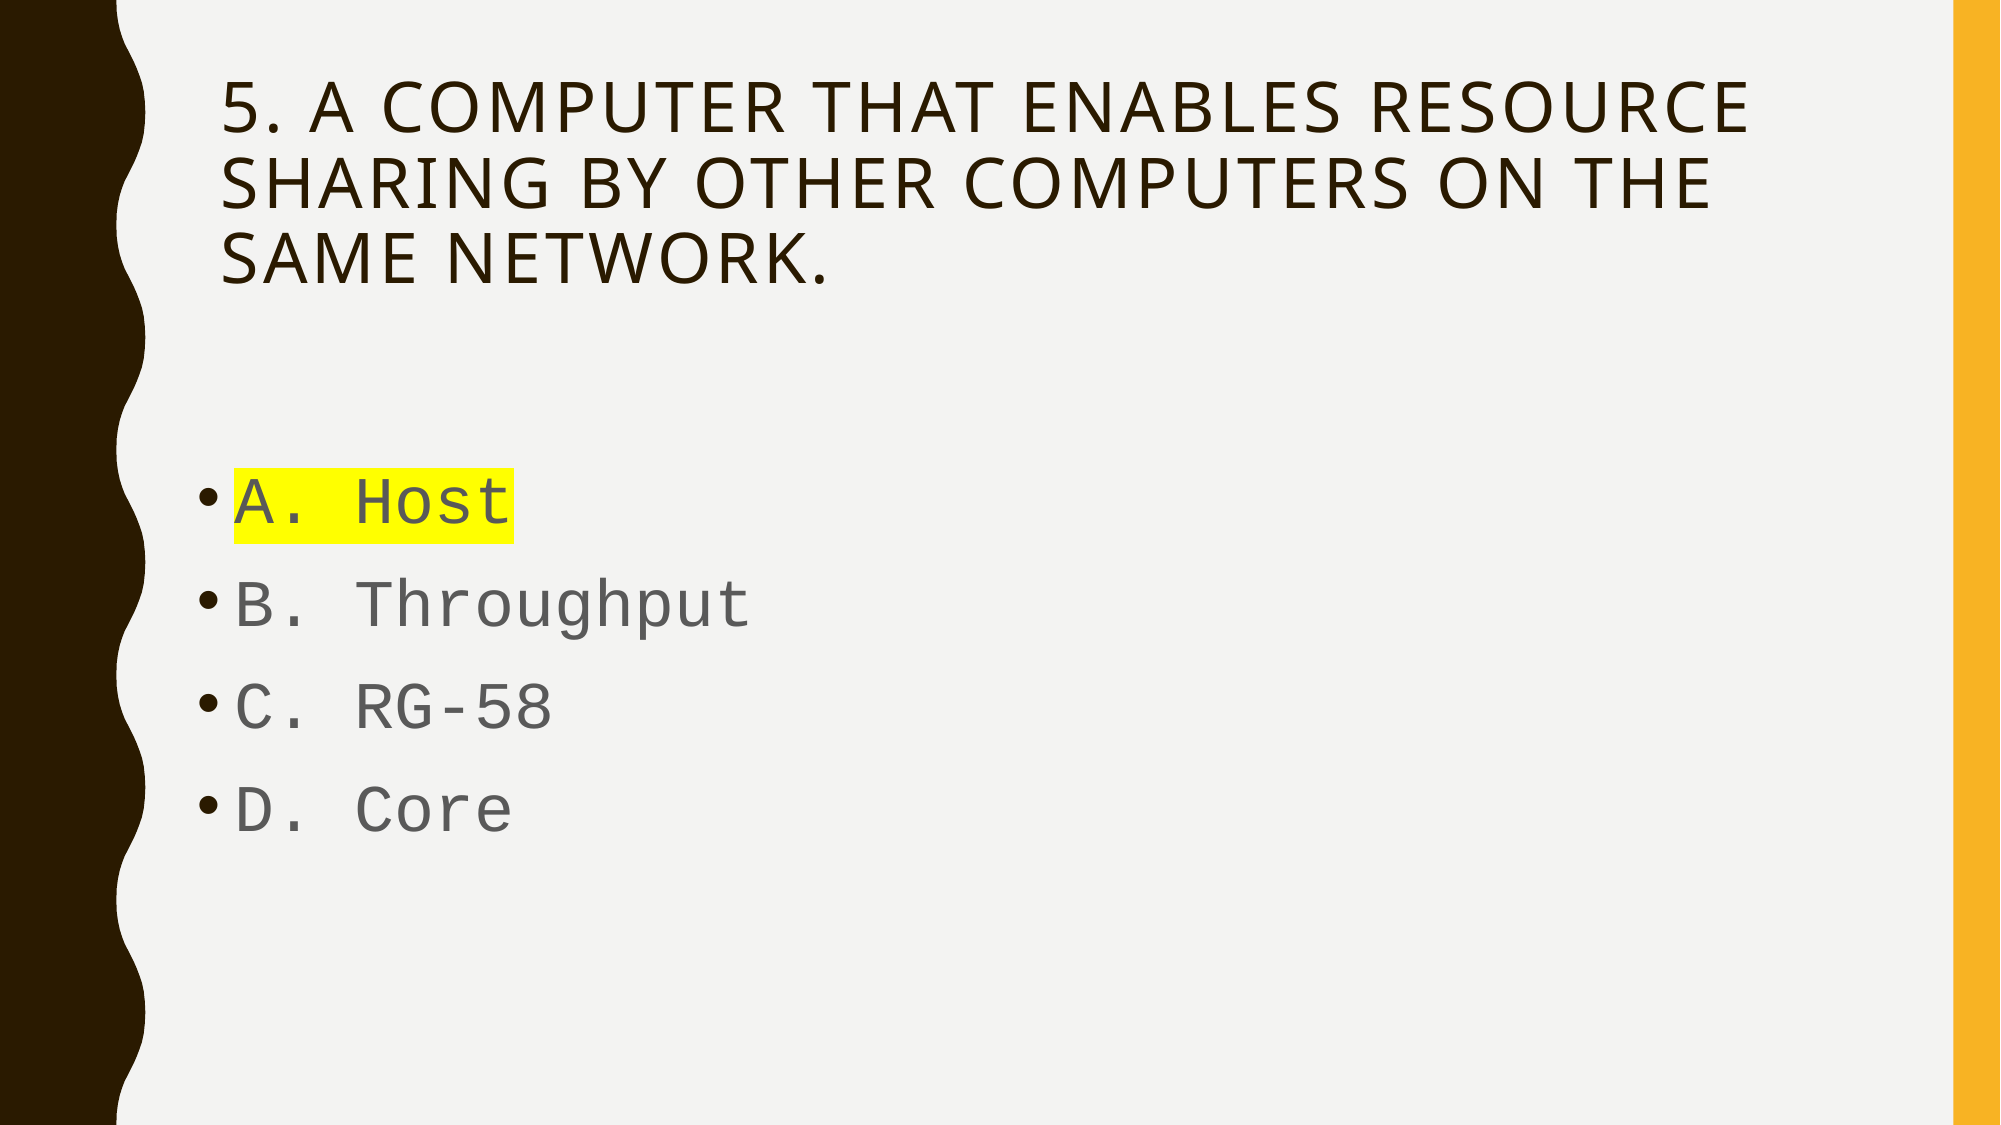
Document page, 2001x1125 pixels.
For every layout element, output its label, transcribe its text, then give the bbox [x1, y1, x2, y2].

list A. Host B. Throughput C. RG-58 D. Core [181, 441, 1852, 1031]
title 5. A computer that enables resource sharing by other computers on the same network. [205, 64, 1875, 310]
